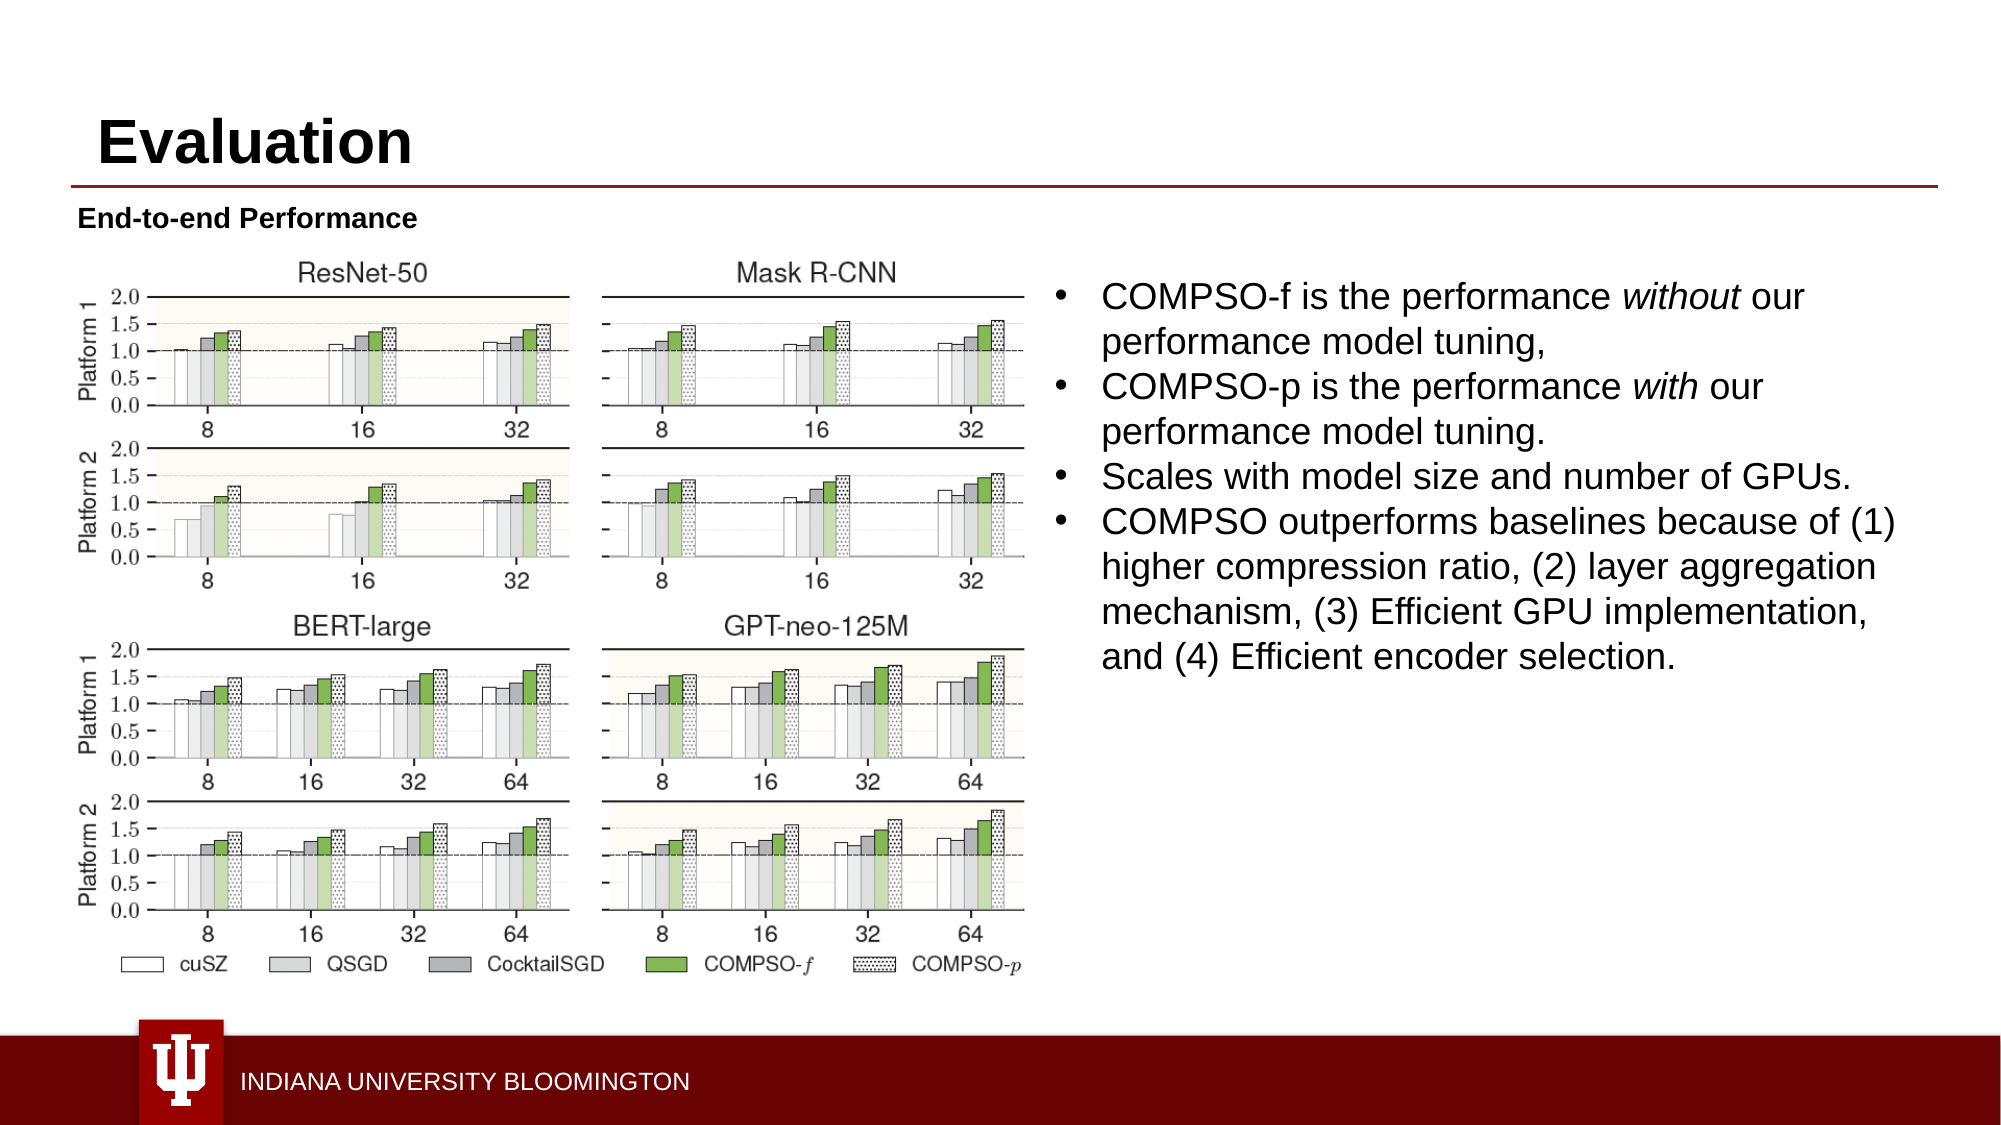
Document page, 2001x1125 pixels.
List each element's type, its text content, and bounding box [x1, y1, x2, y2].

text_box End-to-end Performance [62, 191, 2000, 242]
picture [70, 246, 1040, 1125]
text_box COMPSO-f is the performance without our performance model tuning, COMPSO-p is the performance with our performance model tuning. Scales with model size and number of GPUs. COMPSO outperforms baselines because of (1) higher compression ratio, (2) layer aggregation mechanism, (3) Efficient GPU implementation, and (4) Efficient encoder selection. [1045, 264, 1949, 775]
text_box Evaluation [82, 93, 912, 184]
